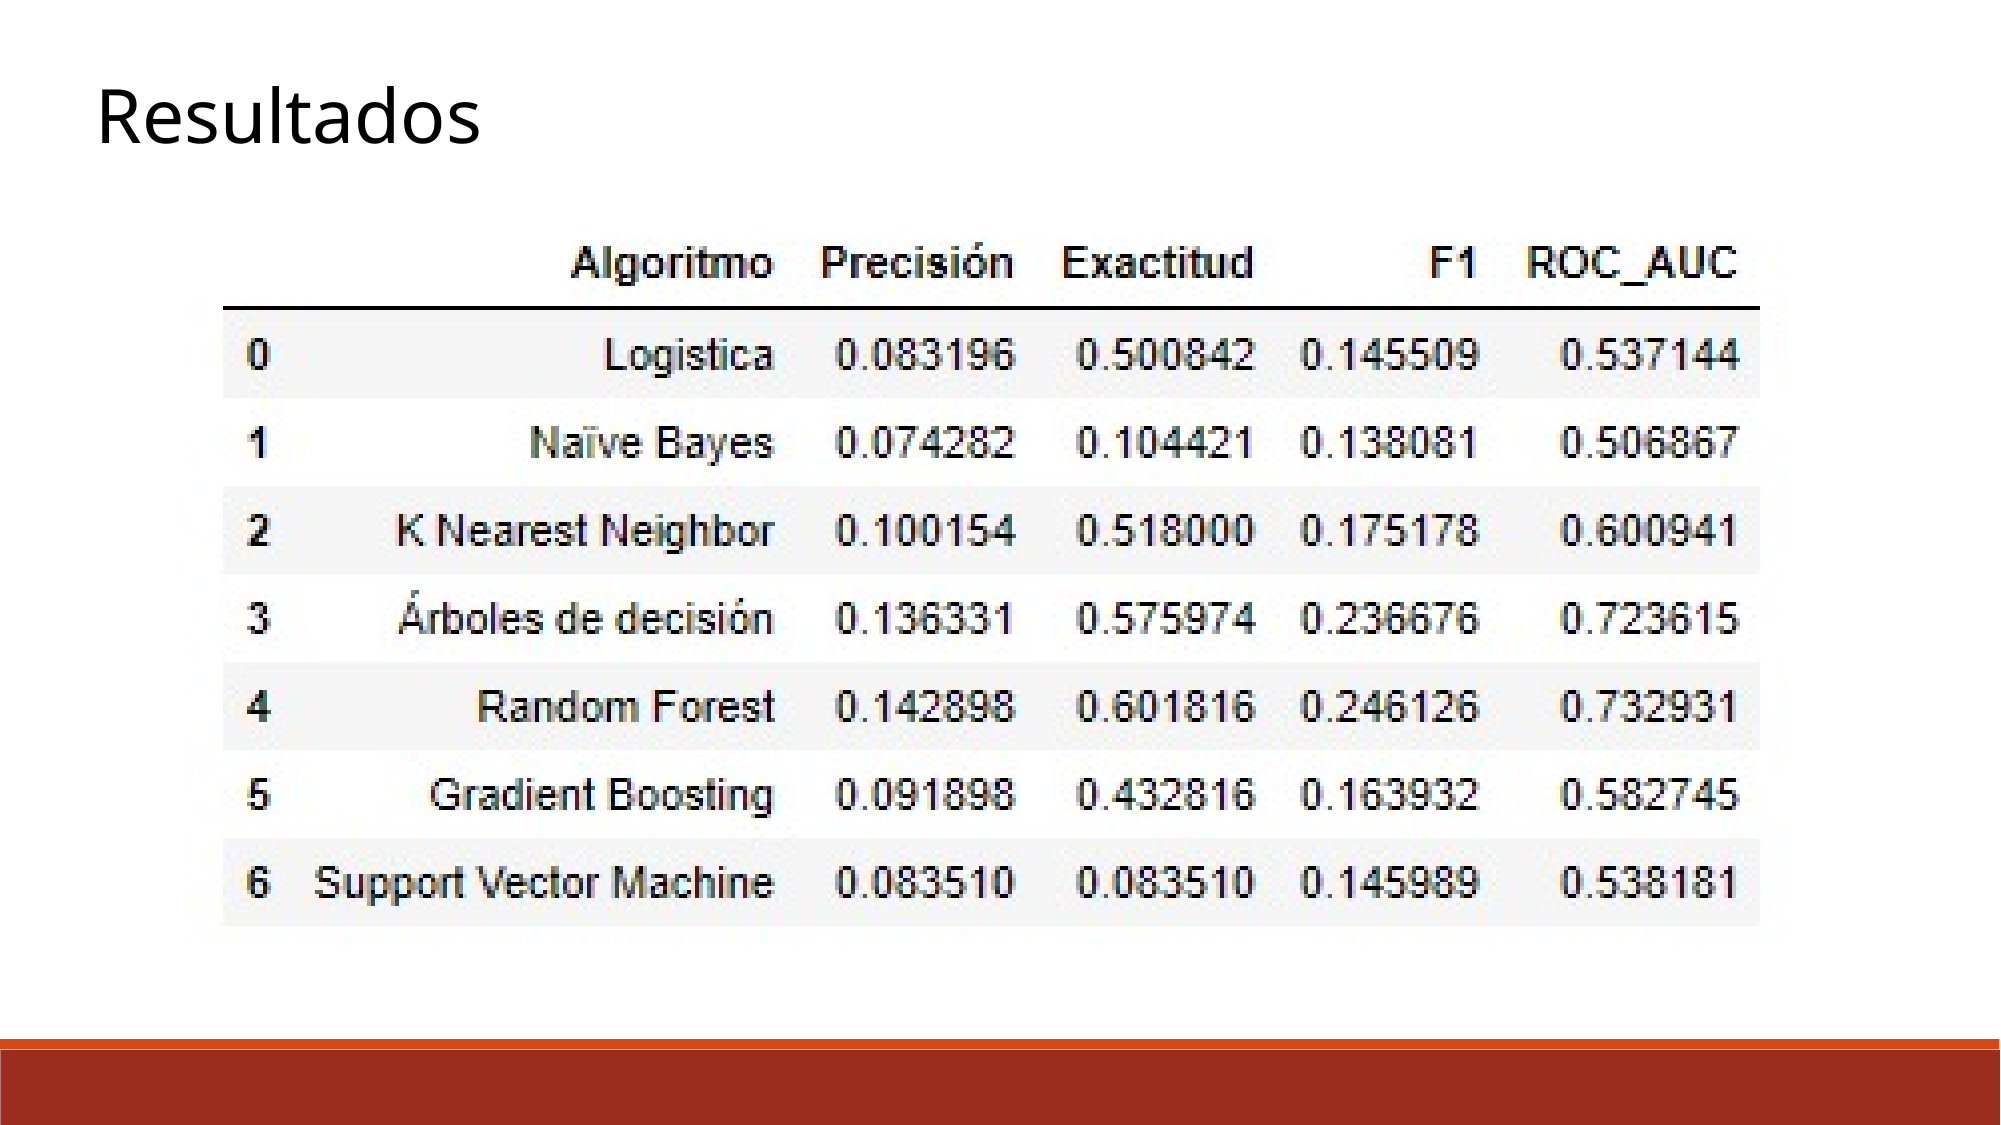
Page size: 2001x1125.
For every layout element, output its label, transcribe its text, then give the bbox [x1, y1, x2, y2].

text_box Resultados [80, 60, 1920, 166]
picture [187, 173, 1813, 952]
